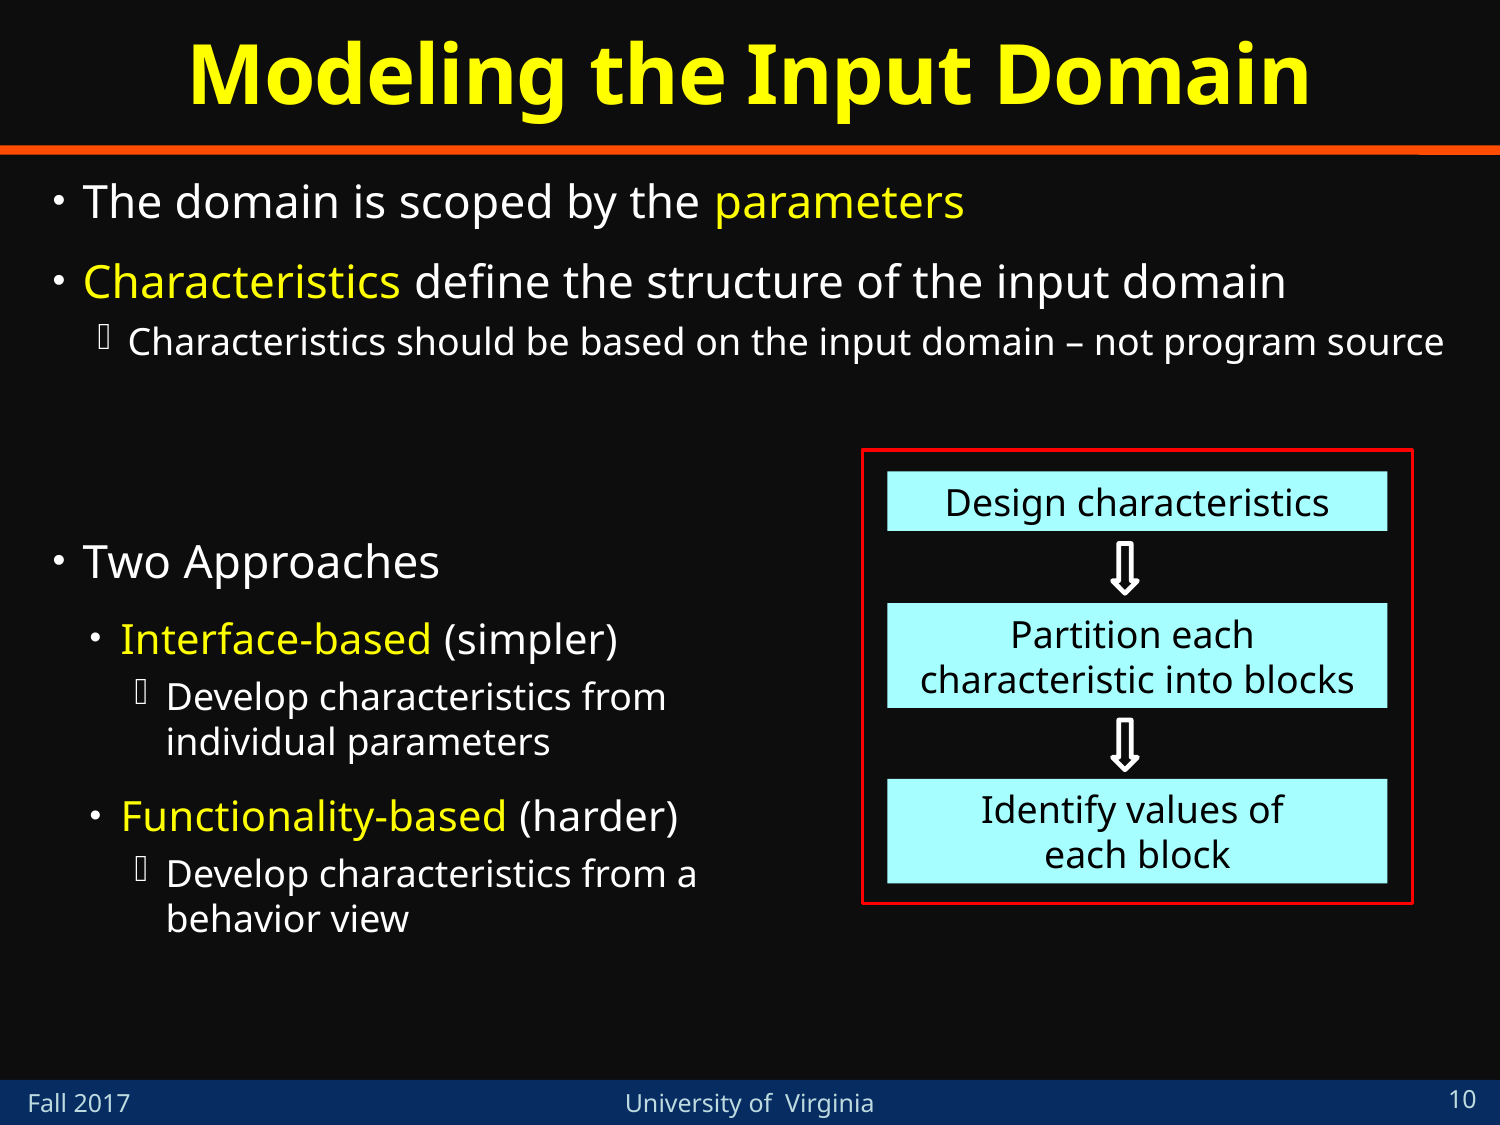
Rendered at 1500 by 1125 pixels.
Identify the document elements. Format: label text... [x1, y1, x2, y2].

text_box [861, 449, 1414, 904]
title Modeling the Input Domain [0, 7, 1500, 158]
list The domain is scoped by the parameters Characteristics define the structure of the input domain Characteristics should be based on the input domain – not program source [37, 164, 1463, 528]
text_box Two Approaches Interface-based (simpler) Develop characteristics from individual parameters Functionality-based (harder) Develop characteristics from a behavior view [37, 524, 863, 1016]
